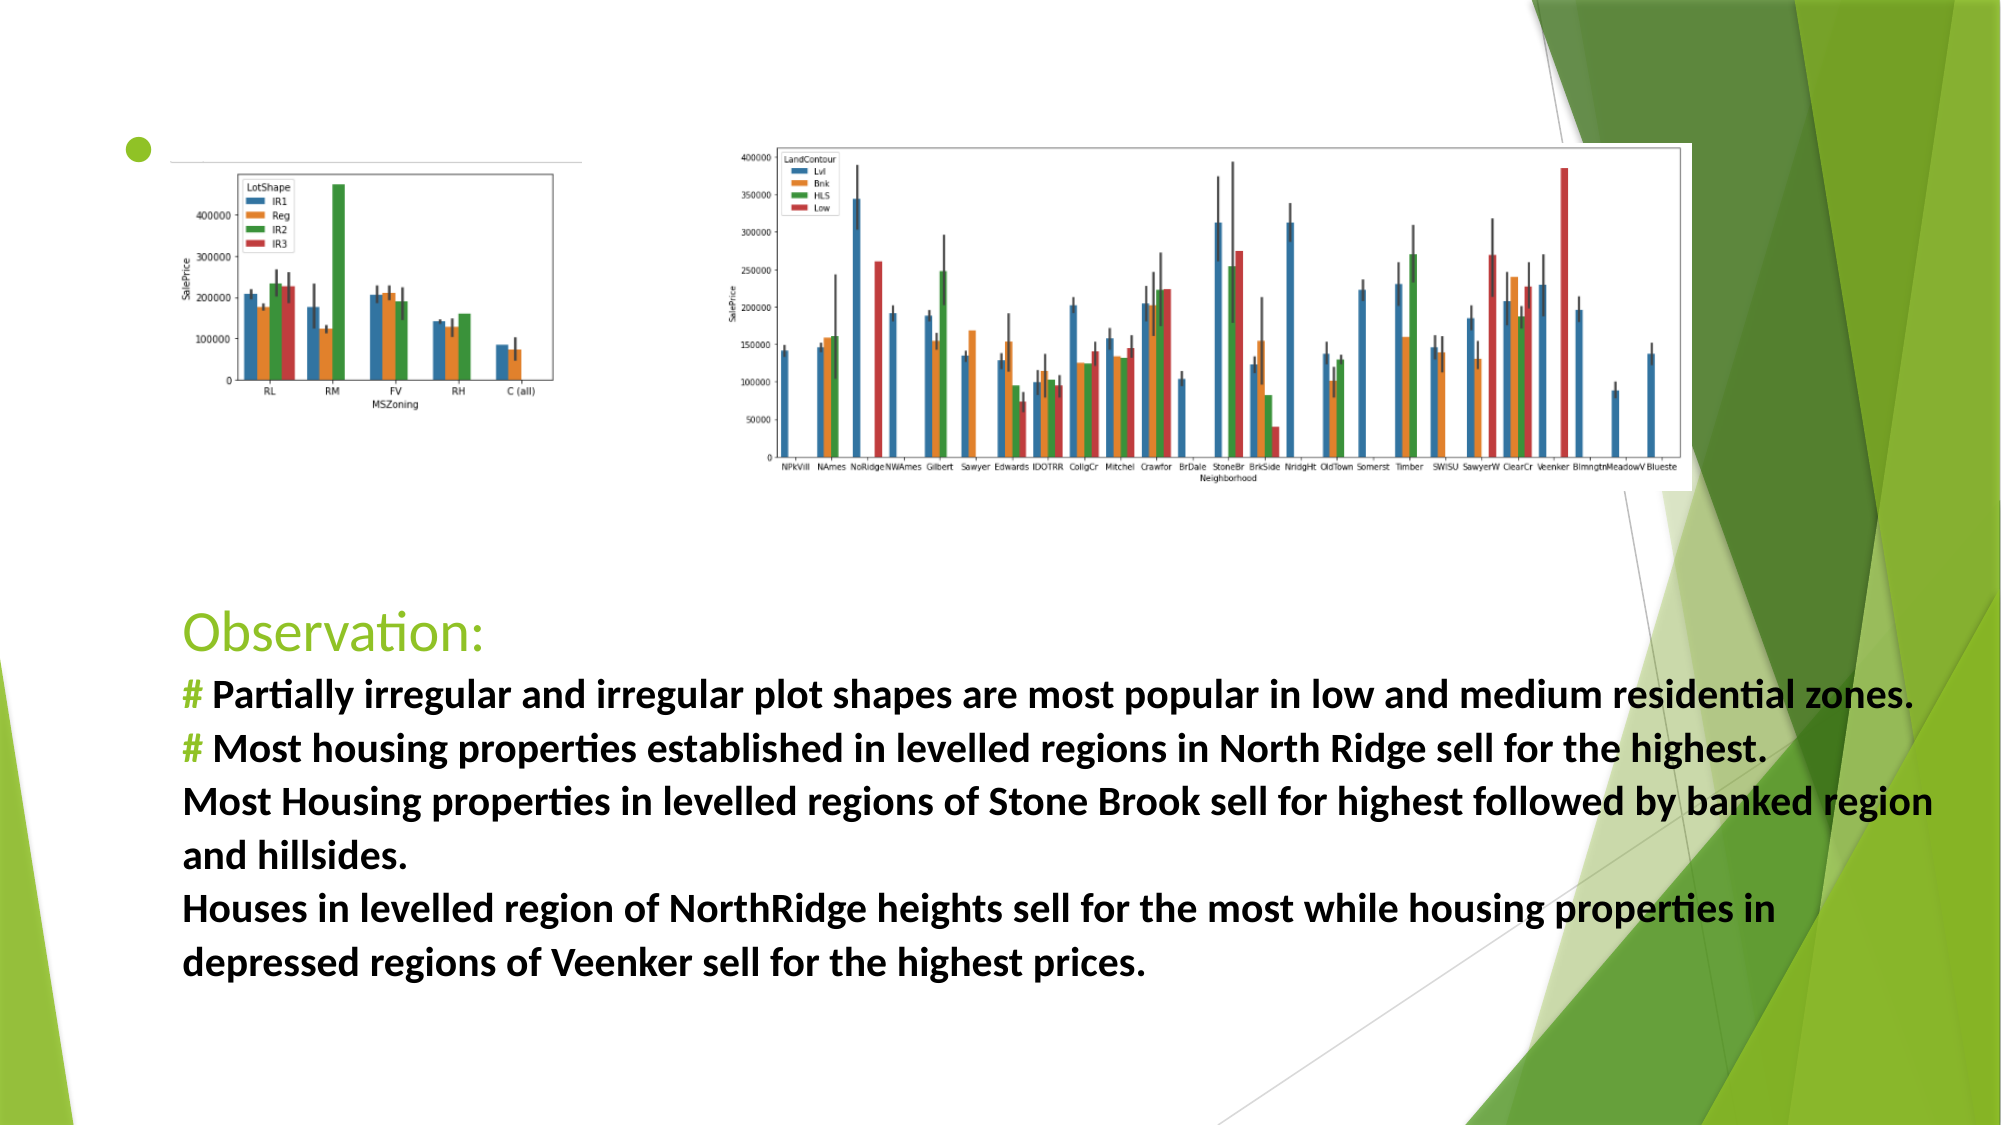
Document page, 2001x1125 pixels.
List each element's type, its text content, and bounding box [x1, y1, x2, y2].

title Observation: # Partially irregular and irregular plot shapes are most popular in low and medium residential zones. # Most housing properties established in levelled regions in North Ridge sell for the highest. Most Housing properties in levelled regions of Stone Brook sell for highest followed by banked region and hillsides. Houses in levelled region of NorthRidge heights sell for the most while housing properties in depressed regions of Veenker sell for the highest prices. [111, 99, 1978, 1095]
picture [716, 143, 1693, 491]
picture [162, 161, 583, 427]
